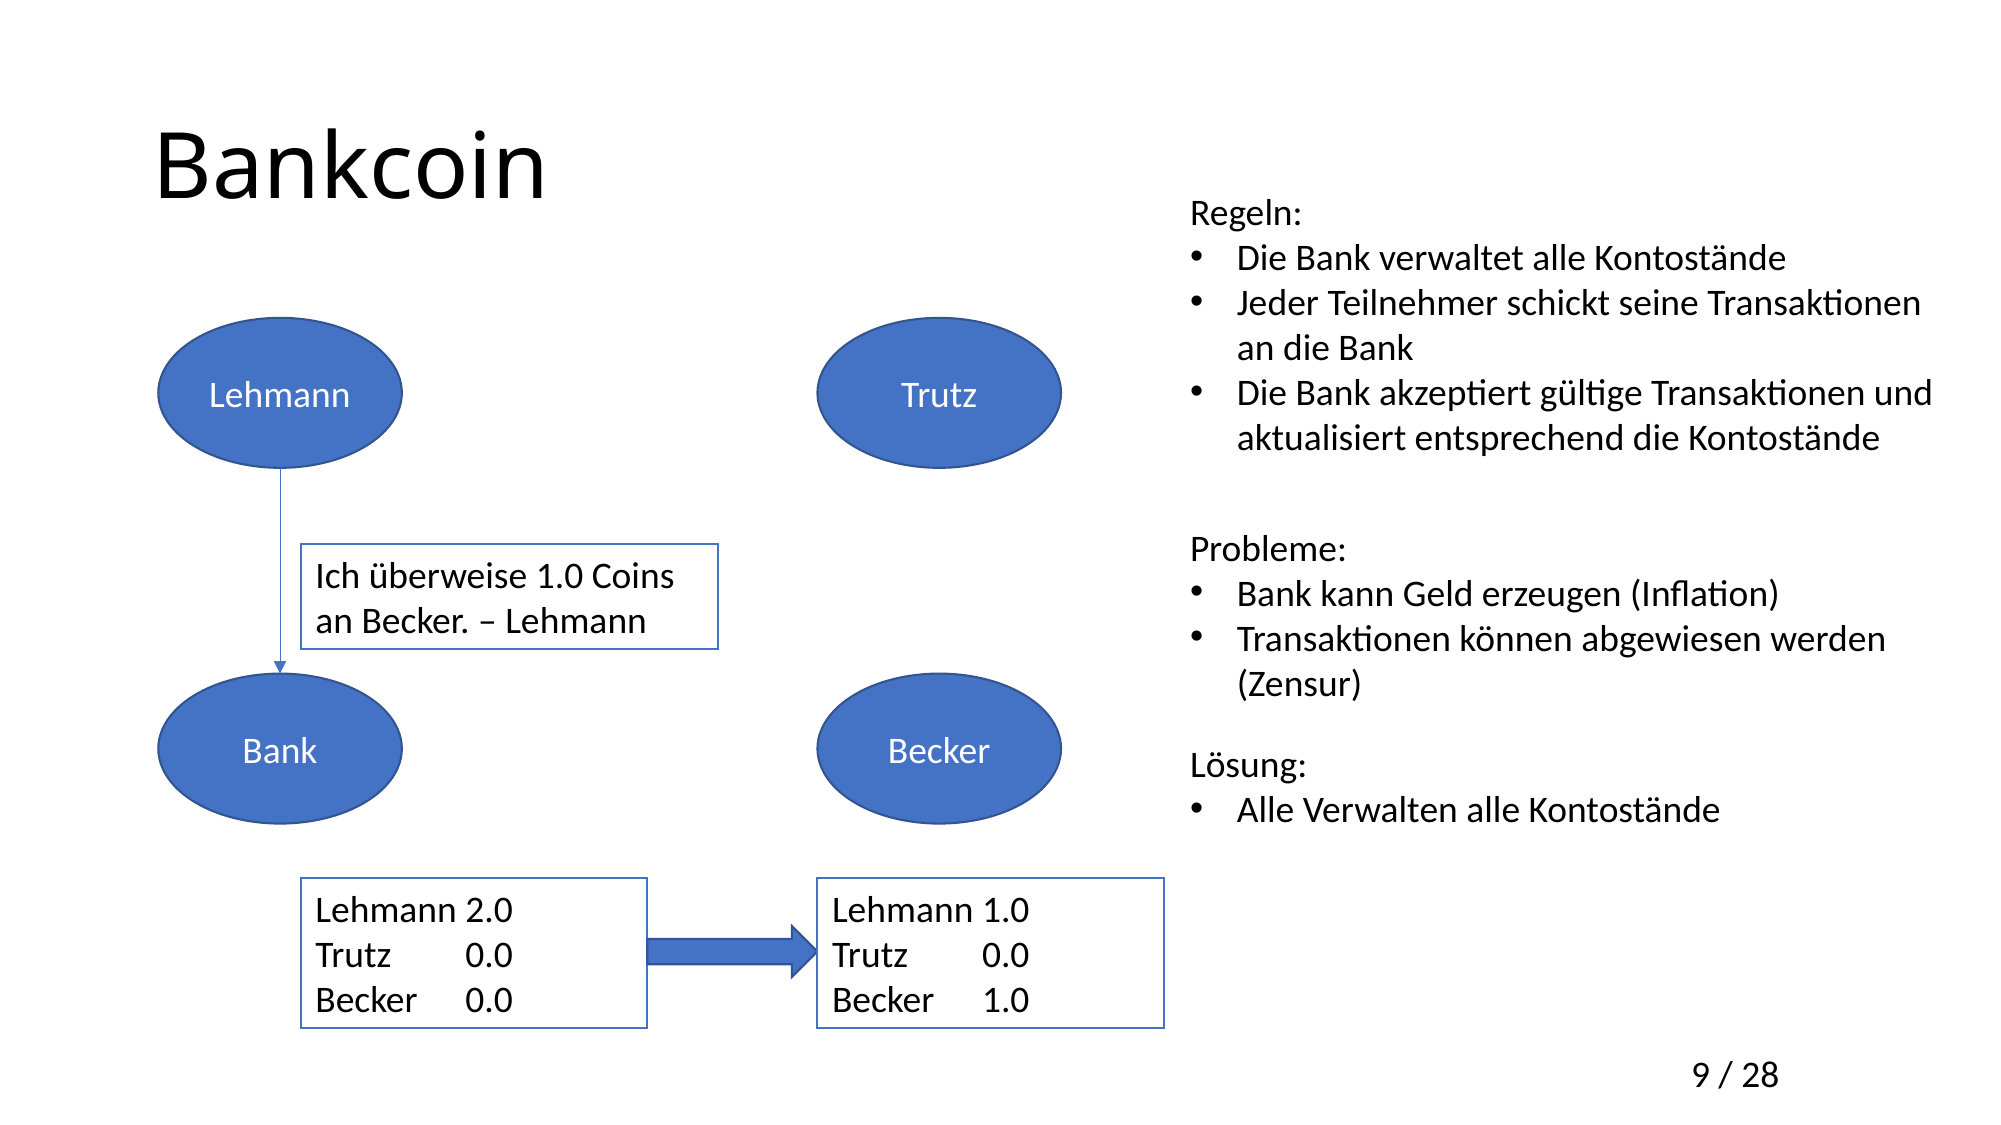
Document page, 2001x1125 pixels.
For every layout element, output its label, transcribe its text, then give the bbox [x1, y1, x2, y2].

text_box Lösung: Alle Verwalten alle Kontostände [1175, 732, 1952, 838]
text_box Bank [157, 672, 403, 825]
text_box [646, 923, 816, 980]
text_box Regeln: Die Bank verwaltet alle Kontostände Jeder Teilnehmer schickt seine Transaktionen an die Bank Die Bank akzeptiert gültige Transaktionen und aktualisiert entsprechend die Kontostände [1175, 180, 1952, 465]
text_box Probleme: Bank kann Geld erzeugen (Inflation) Transaktionen können abgewiesen werden (Zensur) [1175, 516, 1952, 711]
text_box Lehmann [157, 316, 403, 469]
text_box Trutz [816, 316, 1063, 469]
text_box Ich überweise 1.0 Coins an Becker. – Lehmann [300, 543, 719, 650]
title Bankcoin [137, 59, 1863, 278]
text_box Becker [816, 672, 1063, 825]
text_box Lehmann 2.0 Trutz 0.0 Becker 0.0 [300, 877, 648, 1029]
text_box Lehmann 1.0 Trutz 0.0 Becker 1.0 [816, 877, 1165, 1029]
